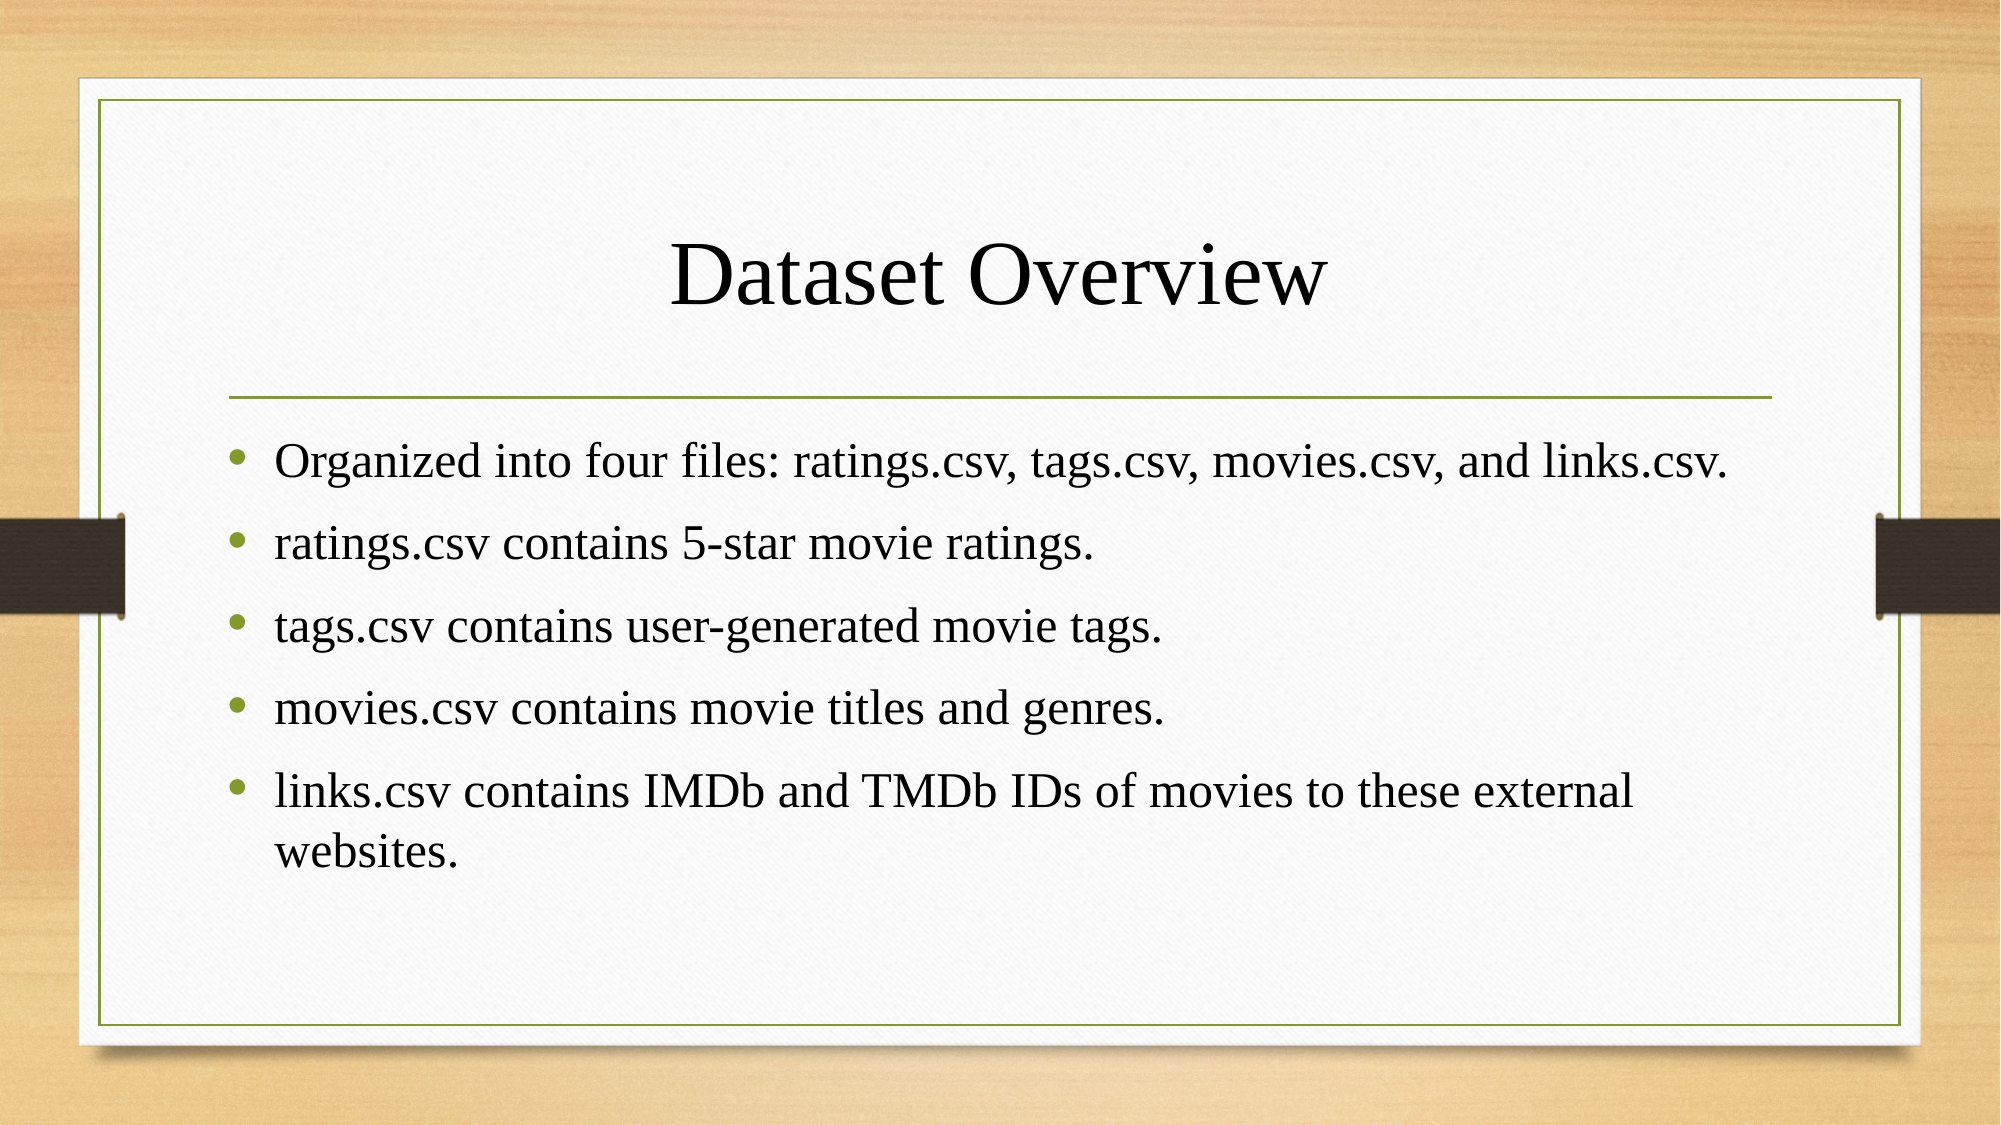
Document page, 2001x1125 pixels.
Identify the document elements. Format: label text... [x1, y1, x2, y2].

title Dataset Overview [212, 161, 1788, 375]
picture [0, 0, 2001, 1125]
list Organized into four files: ratings.csv, tags.csv, movies.csv, and links.csv. ratings.csv contains 5-star movie ratings. tags.csv contains user-generated movie tags. movies.csv contains movie titles and genres. links.csv contains IMDb and TMDb IDs of movies to these external websites. [212, 419, 1788, 964]
